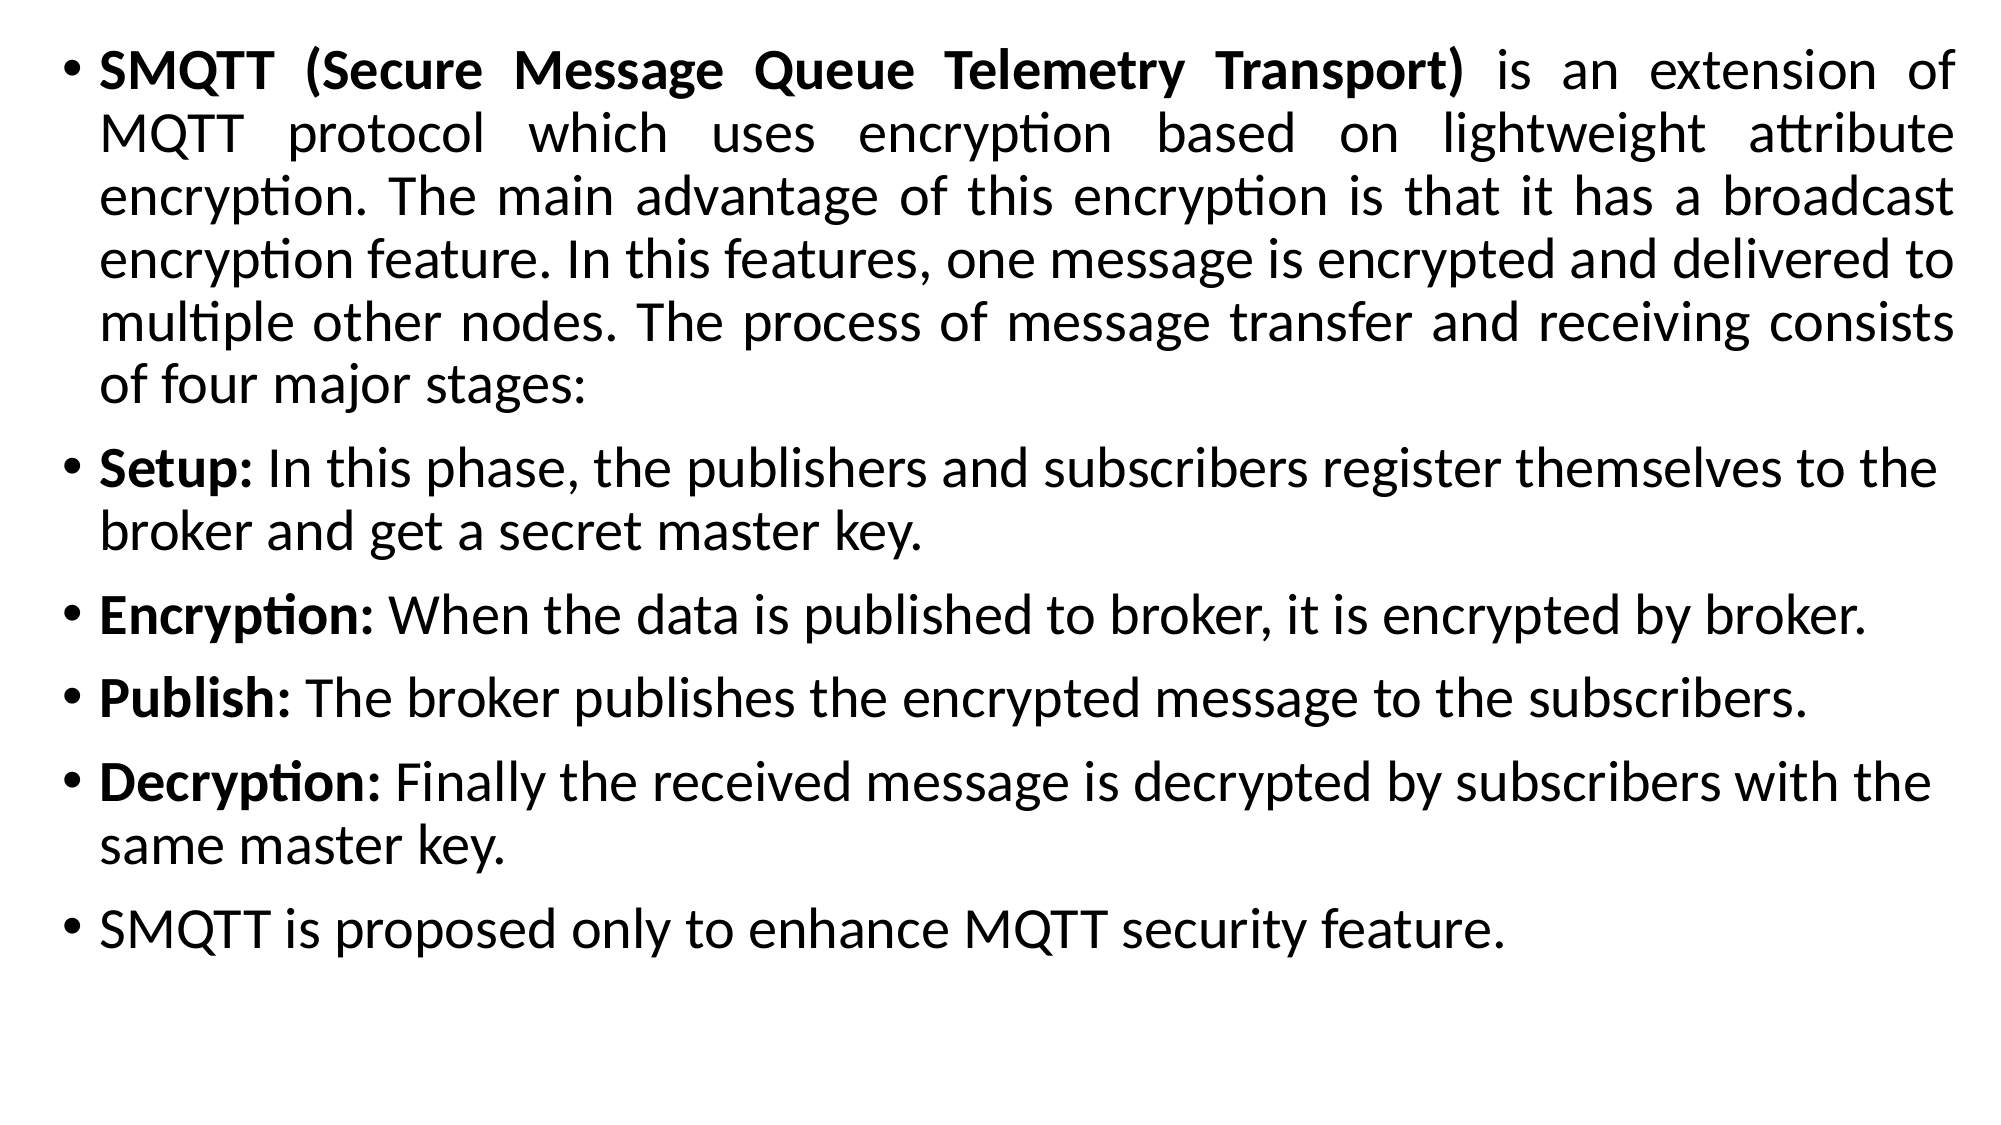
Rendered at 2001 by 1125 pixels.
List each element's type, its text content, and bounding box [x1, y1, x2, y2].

list SMQTT (Secure Message Queue Telemetry Transport) is an extension of MQTT protocol which uses encryption based on lightweight attribute encryption. The main advantage of this encryption is that it has a broadcast encryption feature. In this features, one message is encrypted and delivered to multiple other nodes. The process of message transfer and receiving consists of four major stages: Setup: In this phase, the publishers and subscribers register themselves to the broker and get a secret master key. Encryption: When the data is published to broker, it is encrypted by broker. Publish: The broker publishes the encrypted message to the subscribers. Decryption: Finally the received message is decrypted by subscribers with the same master key. SMQTT is proposed only to enhance MQTT security feature. [47, 32, 1972, 1014]
